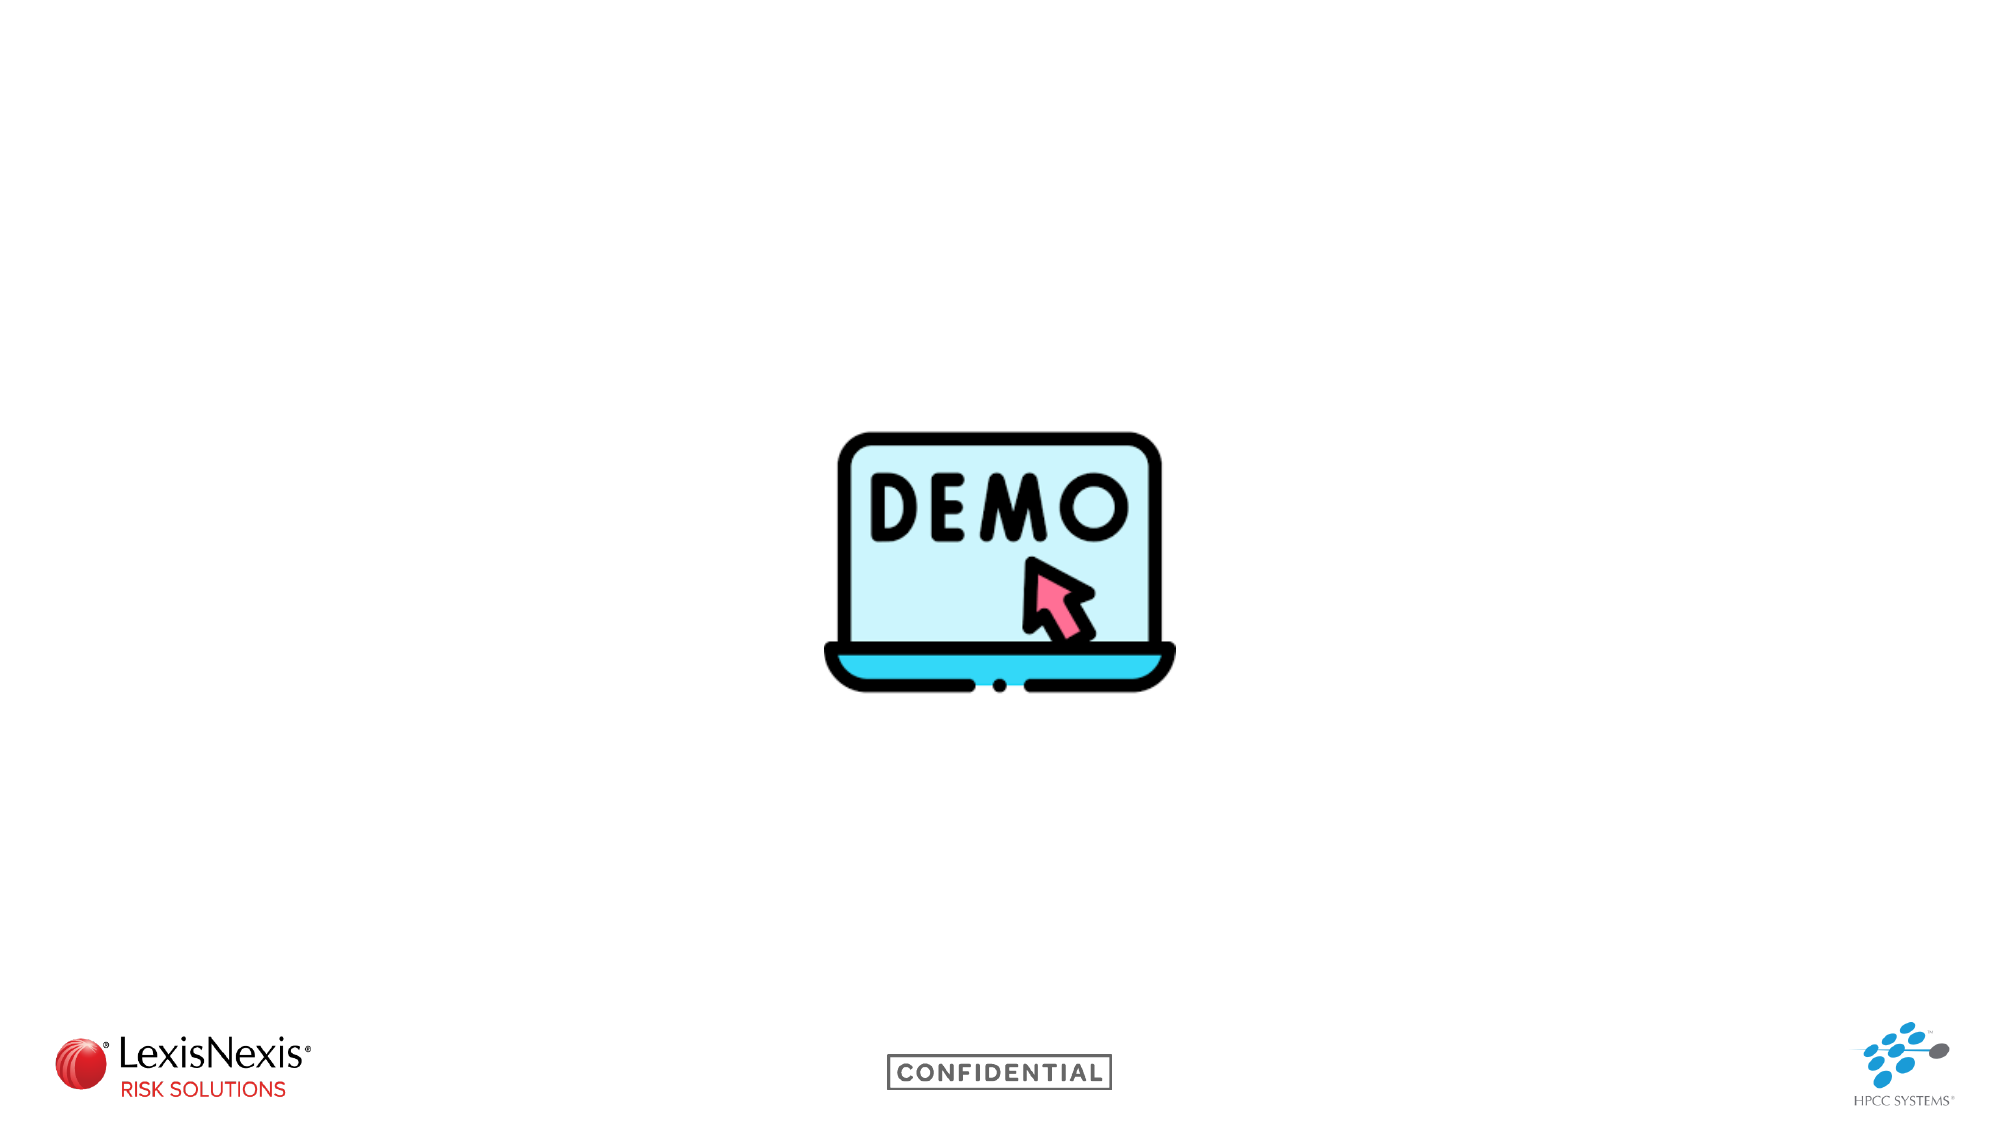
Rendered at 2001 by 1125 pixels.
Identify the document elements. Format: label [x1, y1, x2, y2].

picture [824, 386, 1176, 739]
picture [887, 1054, 1112, 1090]
picture [45, 1028, 319, 1111]
picture [1846, 1008, 1958, 1120]
